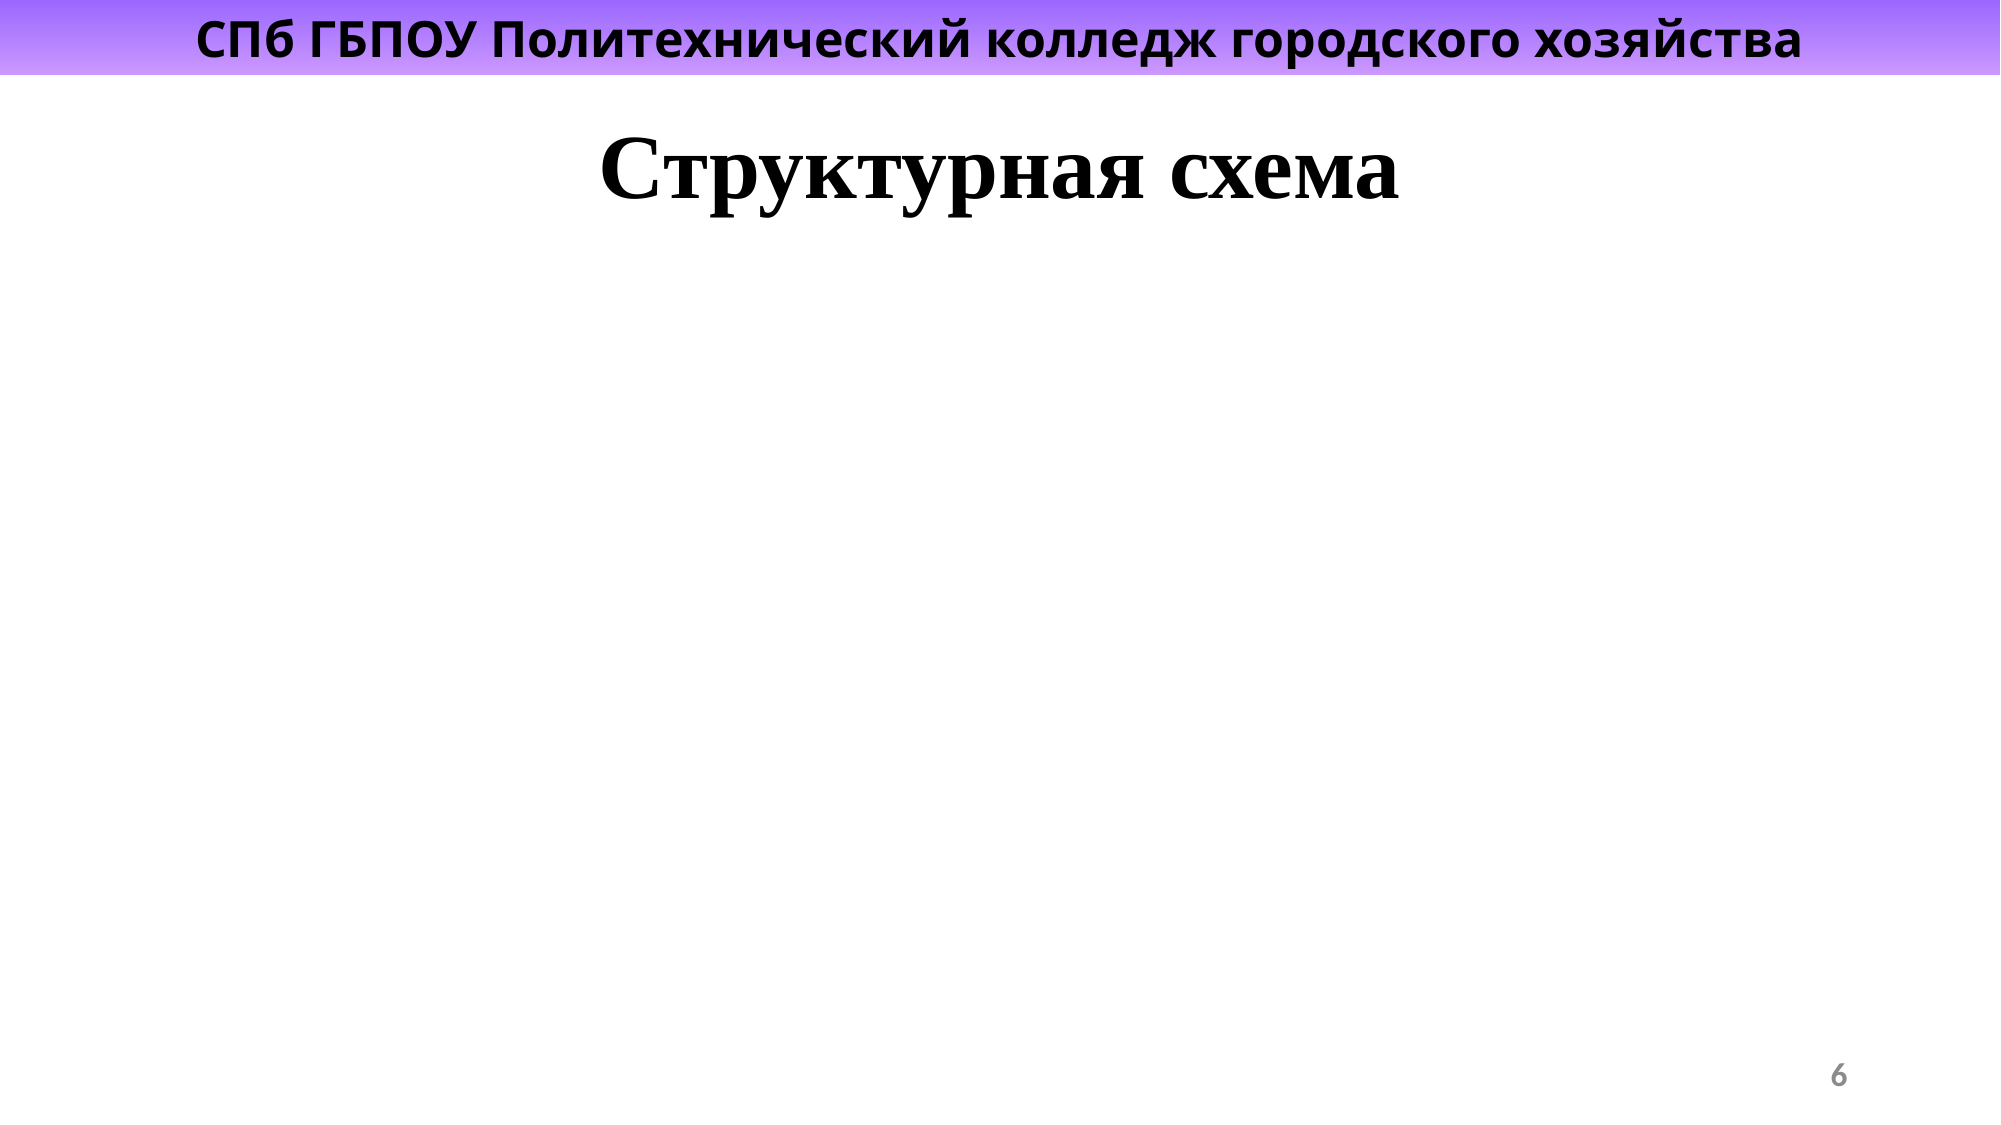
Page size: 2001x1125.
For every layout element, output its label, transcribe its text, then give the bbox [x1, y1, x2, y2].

title Структурная схема [137, 75, 1863, 278]
slide_number 6 [1412, 1042, 1863, 1103]
text_box СПб ГБПОУ Политехнический колледж городского хозяйства [0, 0, 2000, 75]
